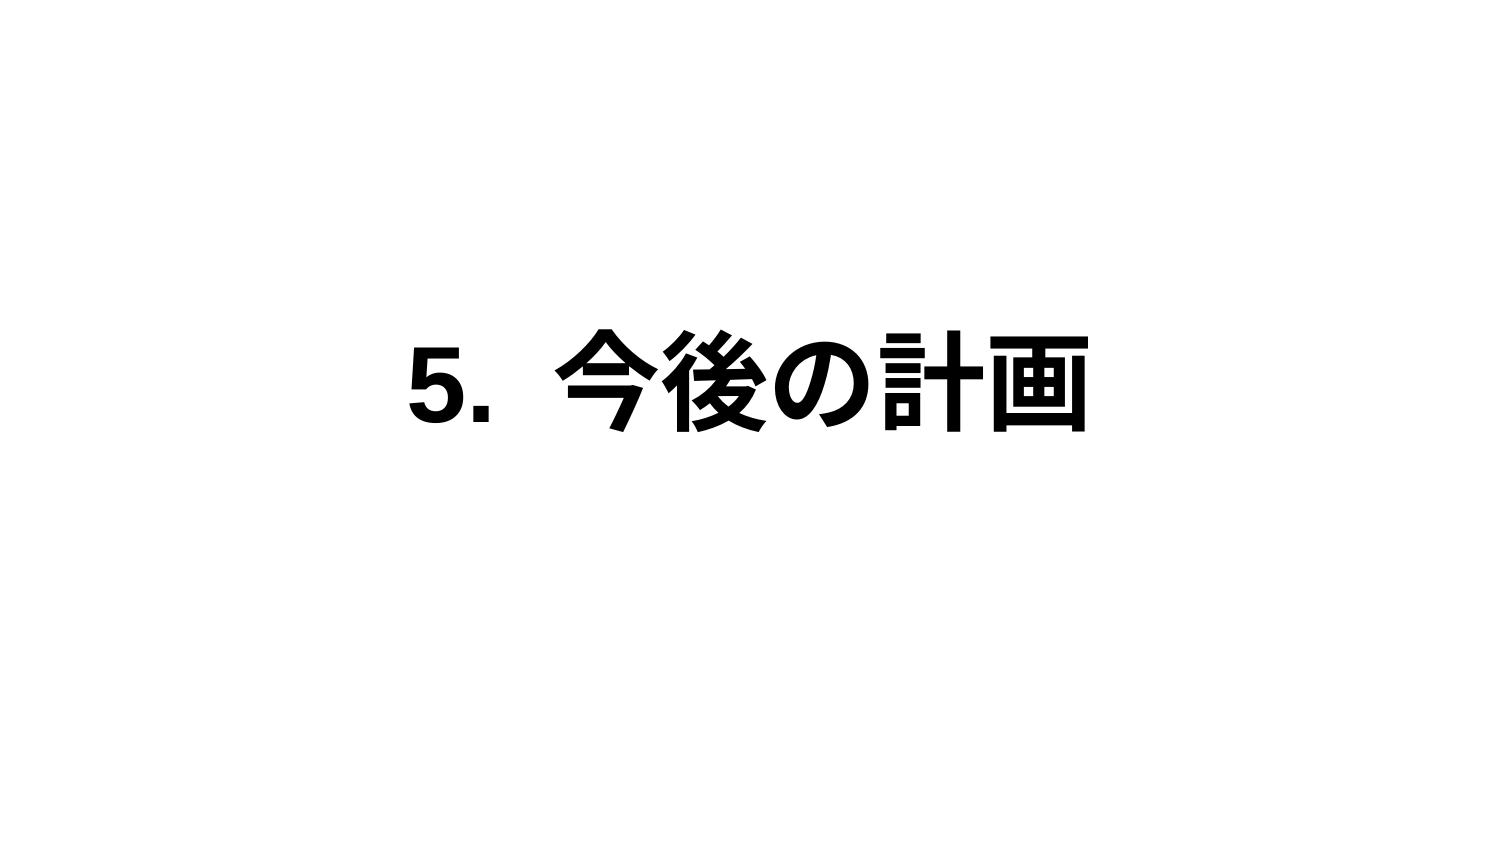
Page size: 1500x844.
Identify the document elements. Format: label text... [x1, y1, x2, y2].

title 5. 今後の計画 [51, 122, 1449, 459]
